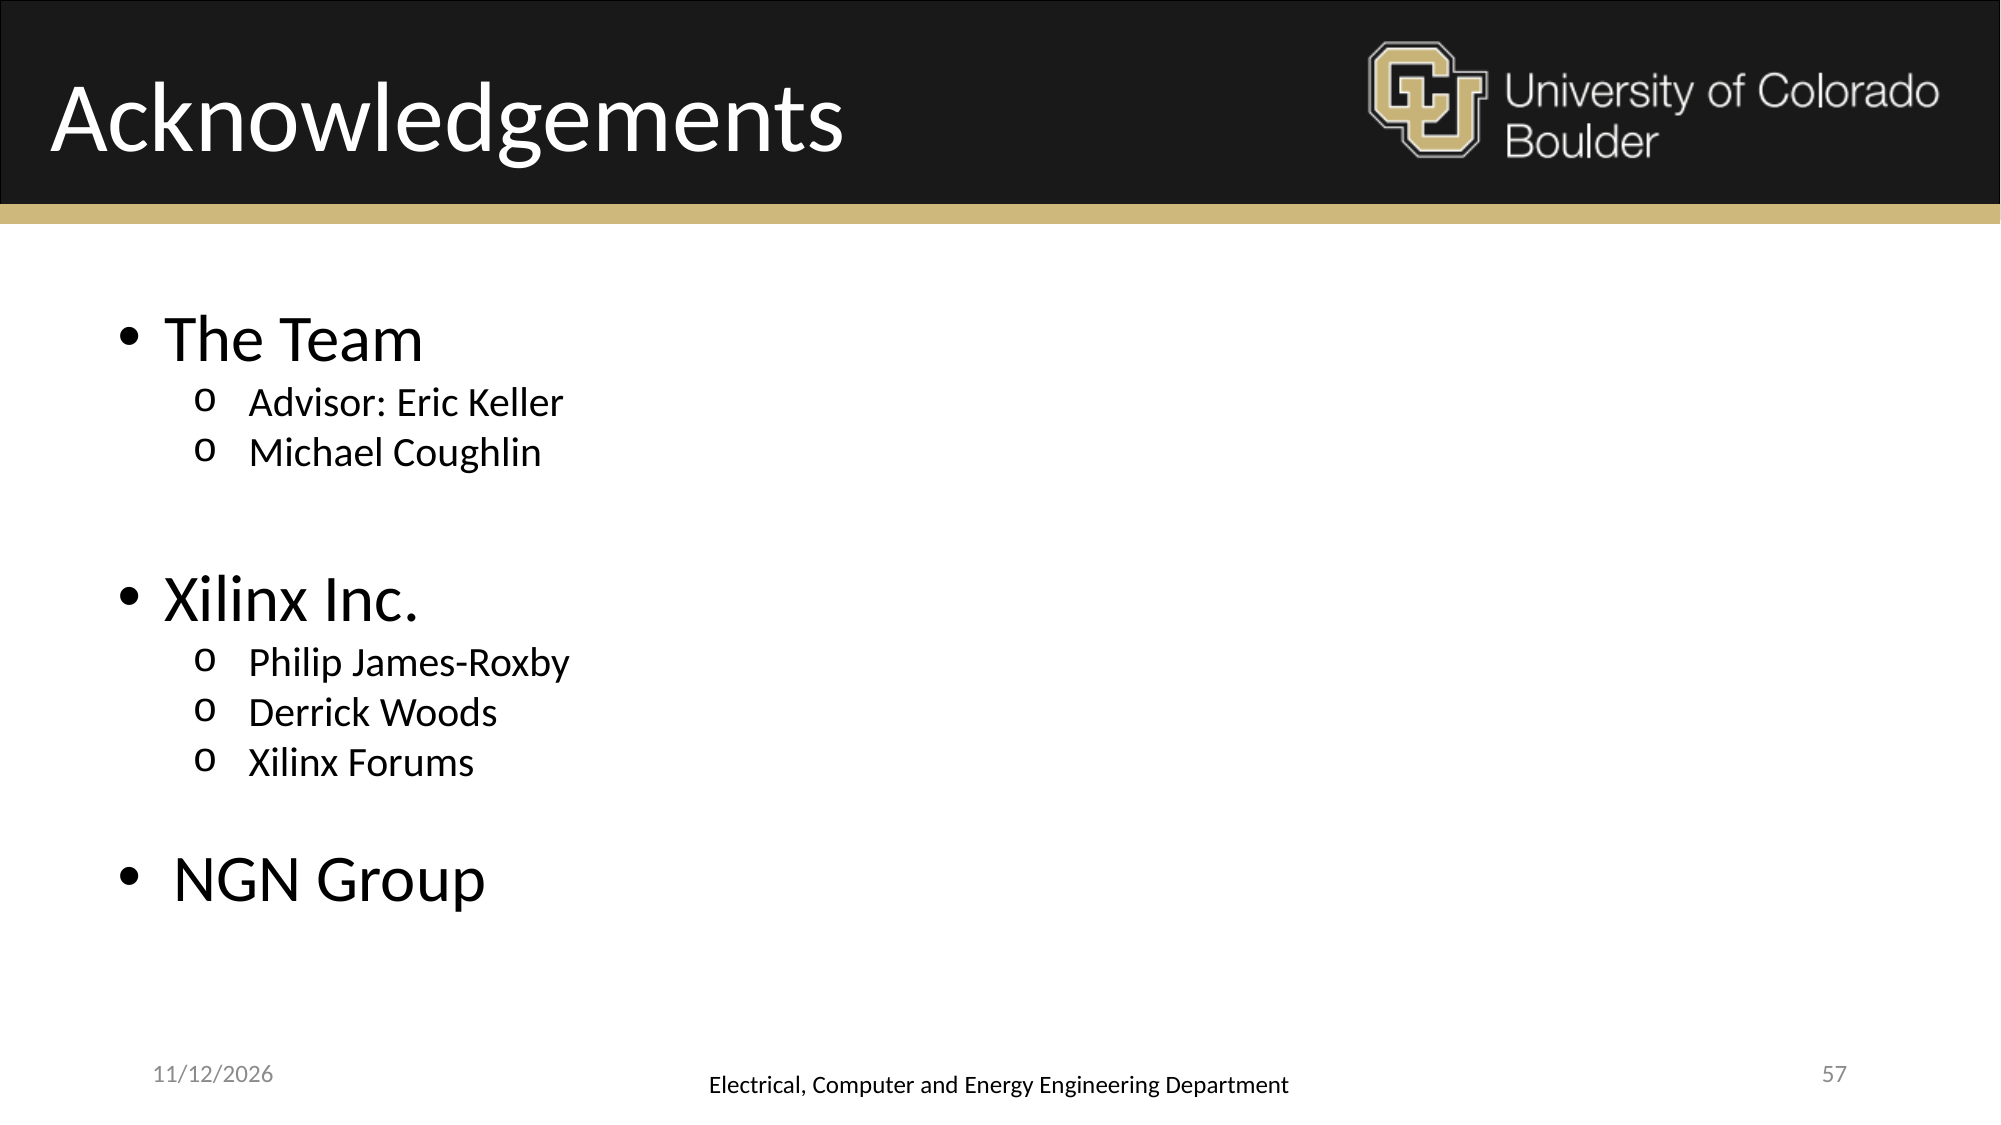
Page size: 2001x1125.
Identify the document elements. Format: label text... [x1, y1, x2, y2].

picture [1337, 29, 1957, 185]
footer Electrical, Computer and Energy Engineering Department [662, 1042, 1338, 1125]
text_box Acknowledgements [35, 44, 1177, 180]
text_box The Team Advisor: Eric Keller Michael Coughlin Xilinx Inc. Philip James-Roxby Derrick Woods Xilinx Forums NGN Group [102, 287, 1719, 923]
slide_number 57 [1412, 1042, 1863, 1103]
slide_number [137, 1042, 588, 1103]
